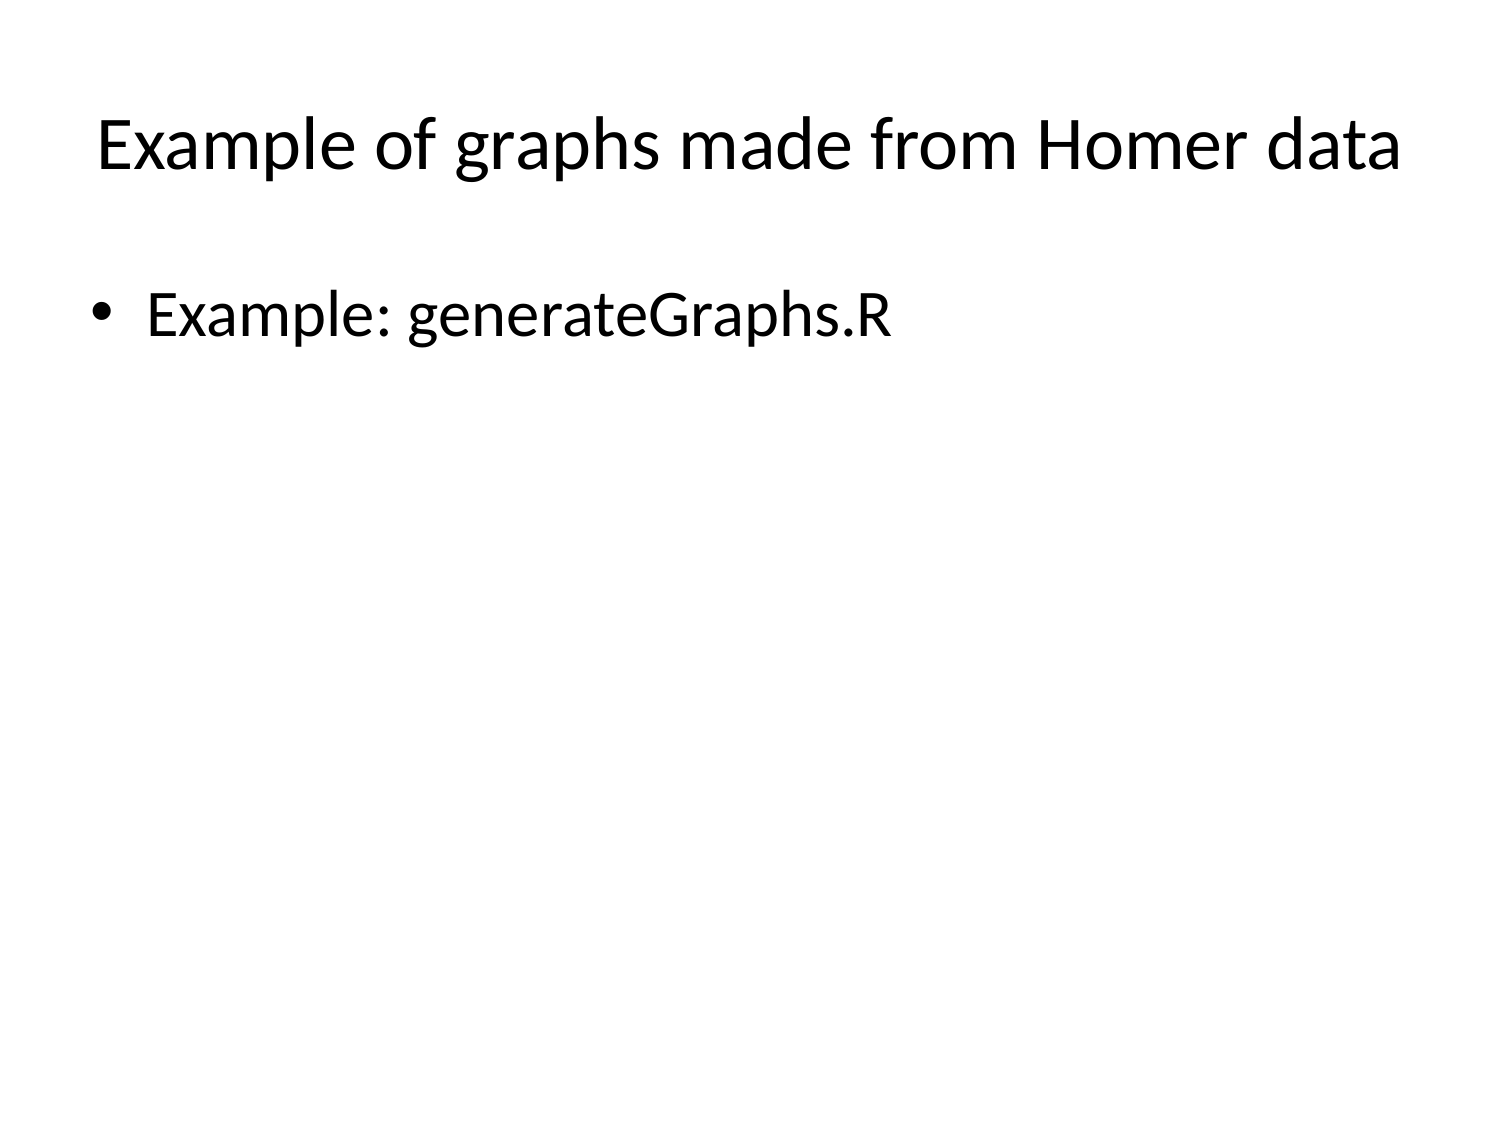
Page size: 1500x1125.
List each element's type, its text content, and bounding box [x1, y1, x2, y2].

list Example: generateGraphs.R [75, 262, 1425, 1005]
title Example of graphs made from Homer data [75, 45, 1425, 233]
